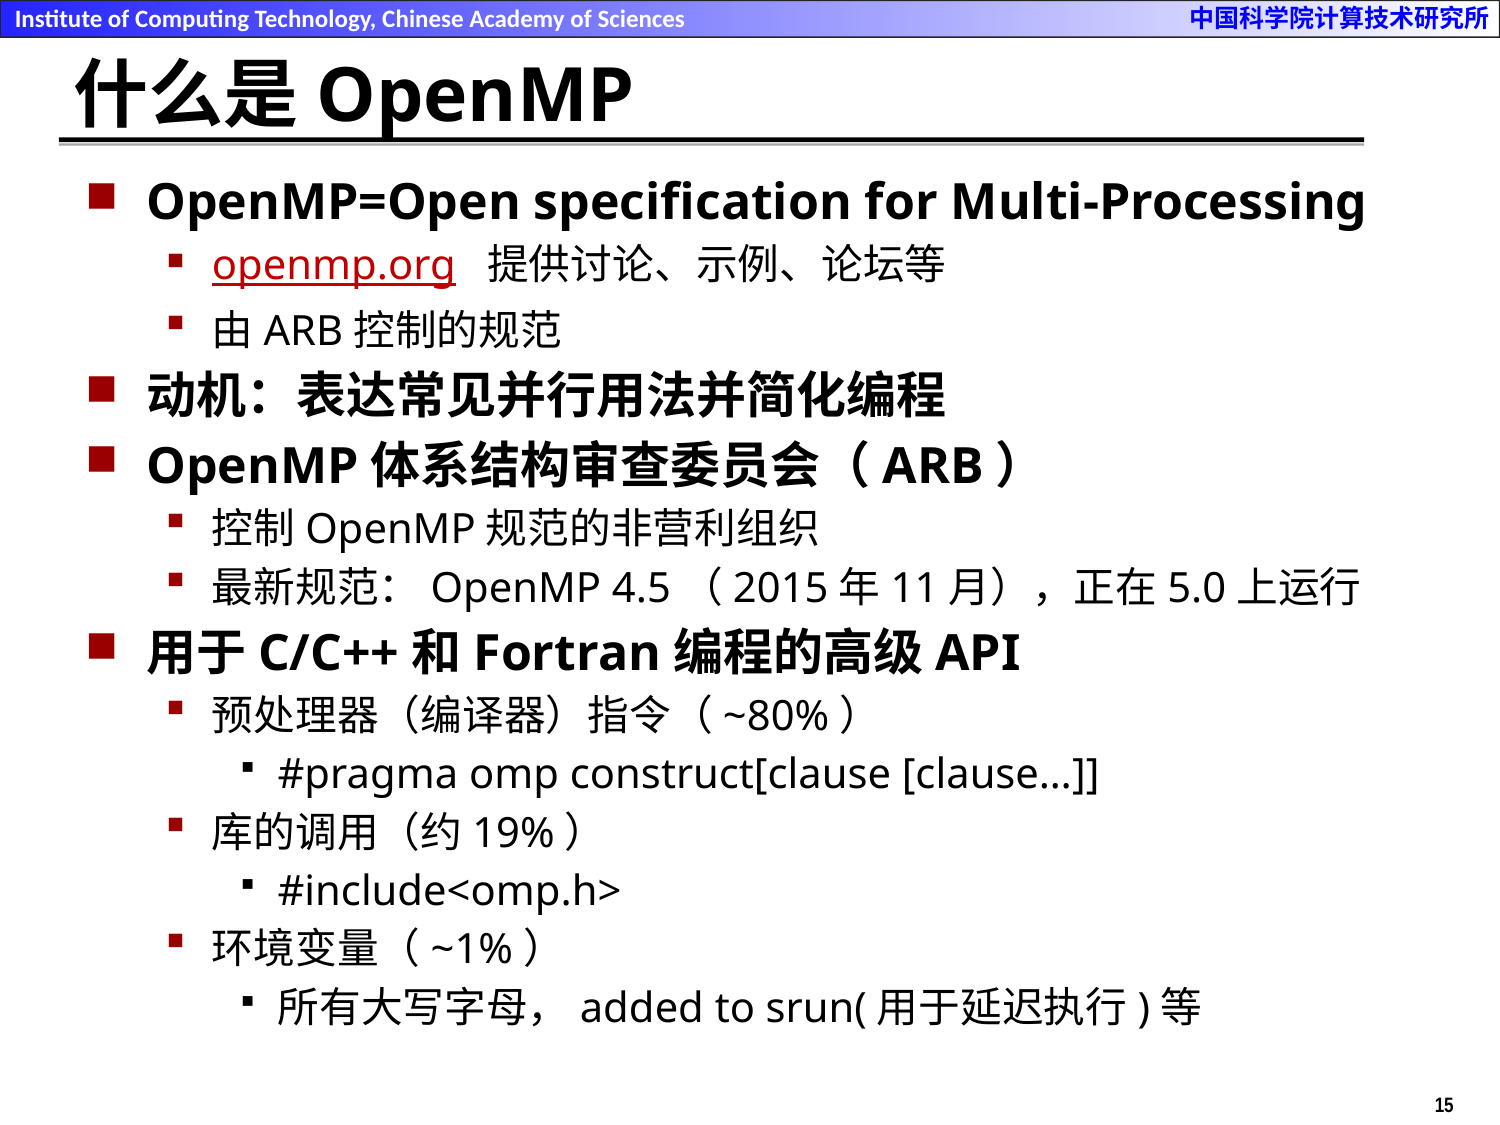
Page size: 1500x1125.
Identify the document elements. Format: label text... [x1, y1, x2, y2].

table_cell 3 [820, 2, 825, 31]
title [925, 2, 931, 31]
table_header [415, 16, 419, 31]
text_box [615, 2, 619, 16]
text_box [515, 2, 519, 31]
list OpenMP=Open specification for Multi-Processing openmp.org 提供讨论、示例、论坛等 由ARB控制的规范 动机：表达常见并行用法并简化编程 OpenMP体系结构审查委员会（ARB） 控制OpenMP规范的非营利组织 最新规范：OpenMP 4.5（2015年11月），正在5.0上运行 用于C/C++和Fortran编程的高级API 预处理器（编译器）指令（~80%） #pragma omp construct[clause [clause…]] 库的调用（约19%） #include<omp.h> 环境变量（~1%） 所有大写字母，added to srun(用于延迟执行)等 [74, 162, 1473, 1040]
text_box [27, 31, 1379, 178]
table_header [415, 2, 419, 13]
table_cell DYNAMIC [720, 2, 725, 31]
